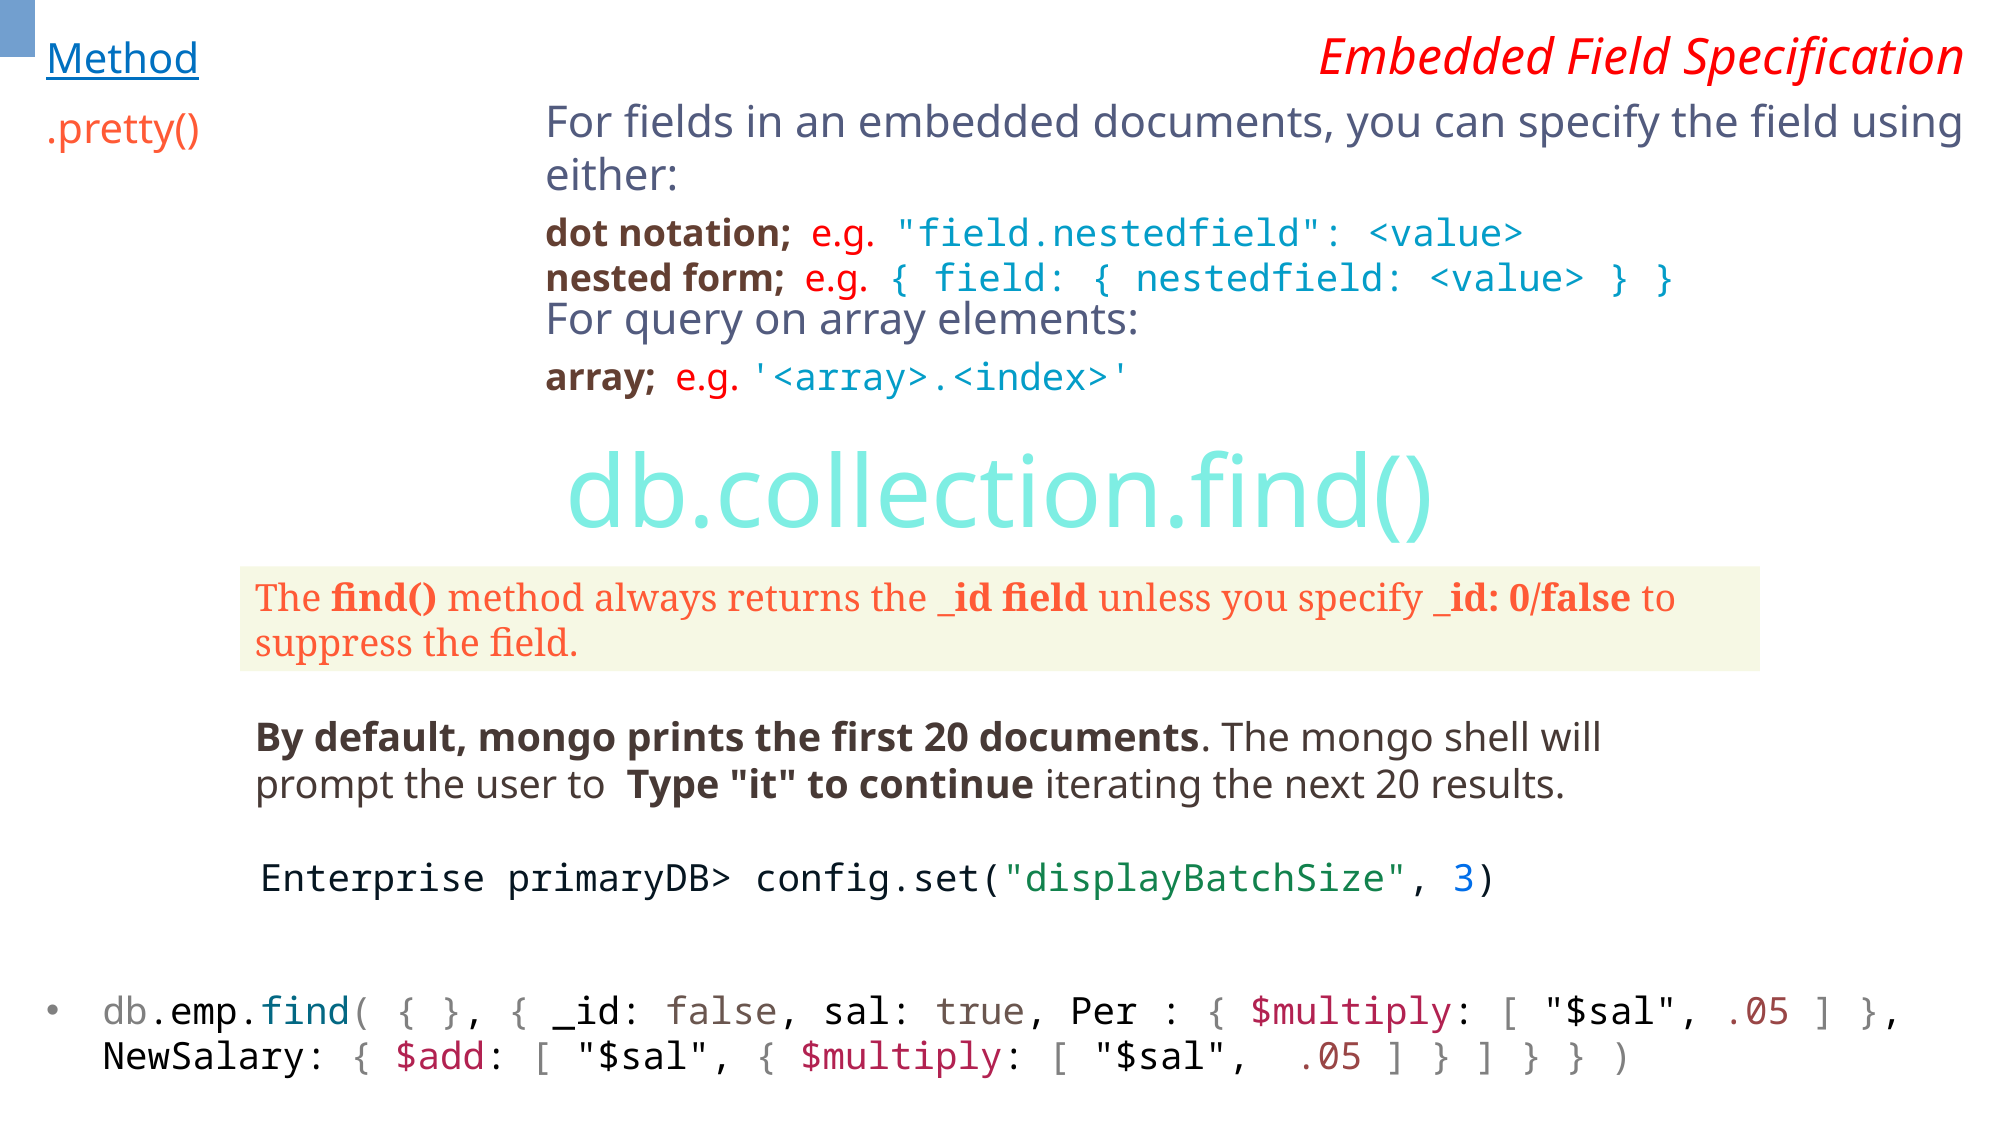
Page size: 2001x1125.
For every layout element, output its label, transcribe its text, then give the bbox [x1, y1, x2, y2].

text_box The find() method always returns the _id field unless you specify _id: 0/false to suppress the field. [240, 566, 1760, 672]
text_box Method .pretty() [31, 24, 524, 160]
text_box db.emp.find( { }, { _id: false, sal: true, Per : { $multiply: [ "$sal", .05 ] }, NewSalary: { $add: [ "$sal", { $multiply: [ "$sal", .05 ] } ] } } ) [31, 979, 1957, 1085]
text_box db.collection.find() [275, 420, 1725, 558]
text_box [530, 16, 1981, 408]
text_box By default, mongo prints the first 20 documents. The mongo shell will prompt the user to Type "it" to continue iterating the next 20 results. [240, 704, 1760, 814]
text_box Enterprise primaryDB> config.set("displayBatchSize", 3) [245, 847, 1725, 907]
